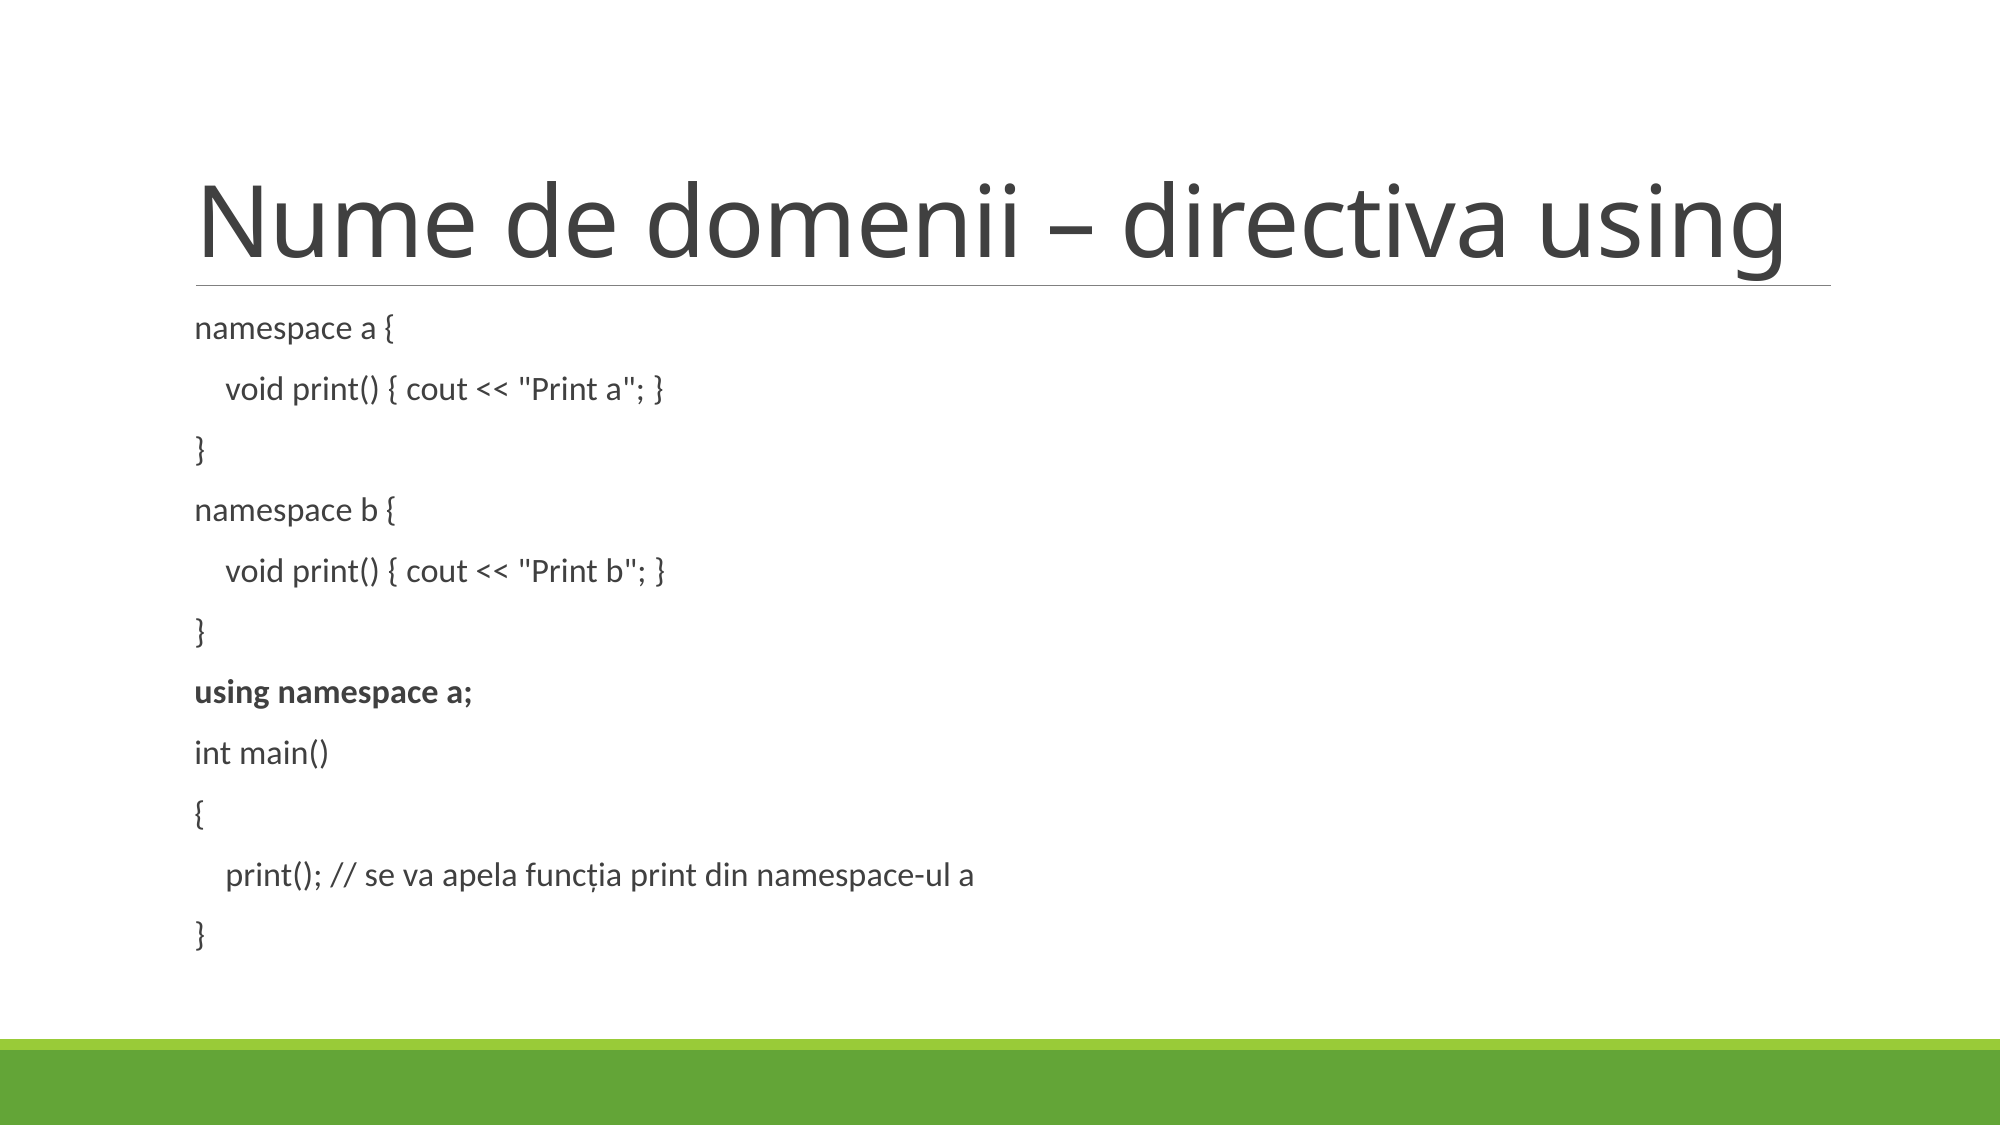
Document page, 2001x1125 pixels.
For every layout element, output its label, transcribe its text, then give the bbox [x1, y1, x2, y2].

title Nume de domenii – directiva using [180, 47, 1830, 285]
list namespace a { void print() { cout << "Print a"; } } namespace b { void print() { cout << "Print b"; } } using namespace a; int main() { print(); // se va apela funcția print din namespace-ul a } [180, 302, 1830, 963]
